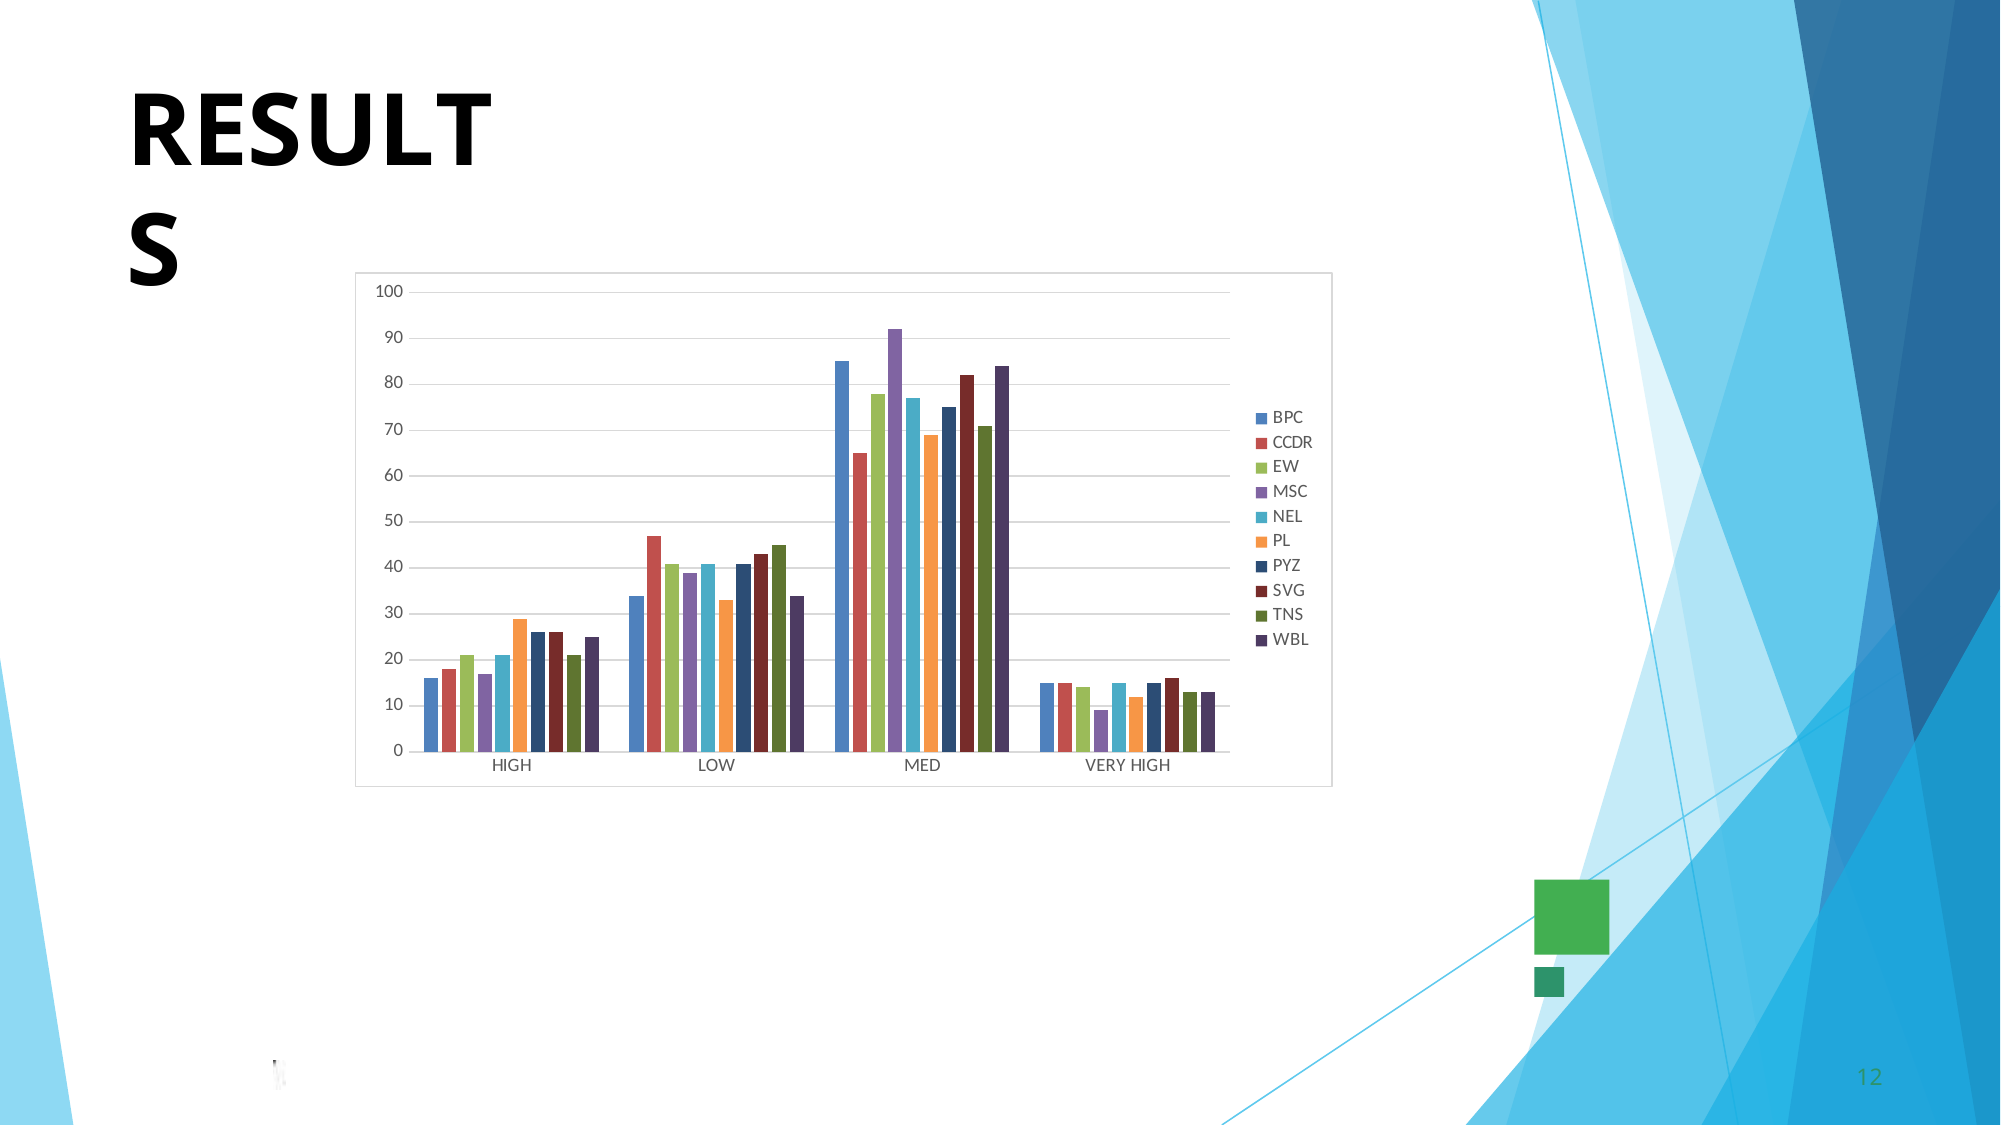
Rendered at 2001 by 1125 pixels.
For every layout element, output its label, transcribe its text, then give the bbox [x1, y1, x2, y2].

picture [273, 1060, 287, 1091]
chart [354, 271, 1334, 788]
text_box [1534, 967, 1565, 997]
text_box [1849, 1061, 1888, 1095]
text_box [1534, 879, 1610, 955]
title RESULTS [123, 63, 524, 306]
